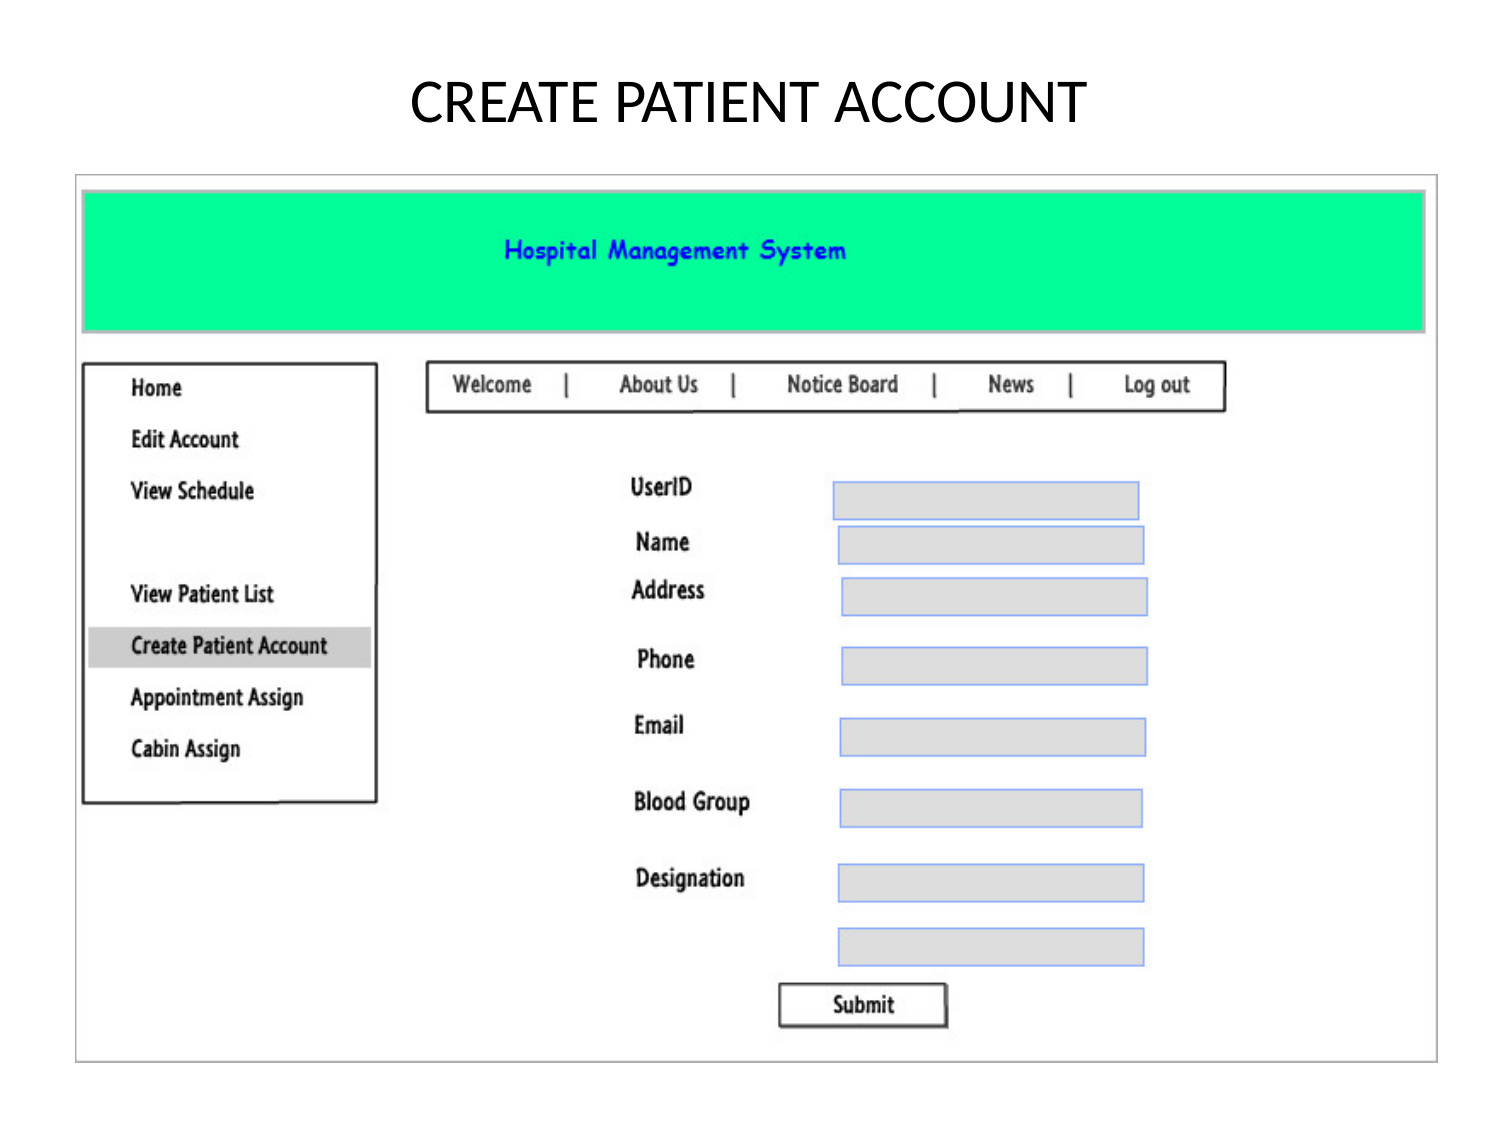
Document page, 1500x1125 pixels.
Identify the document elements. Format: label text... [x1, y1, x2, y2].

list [74, 174, 1438, 1063]
title CREATE PATIENT ACCOUNT [75, 45, 1425, 150]
